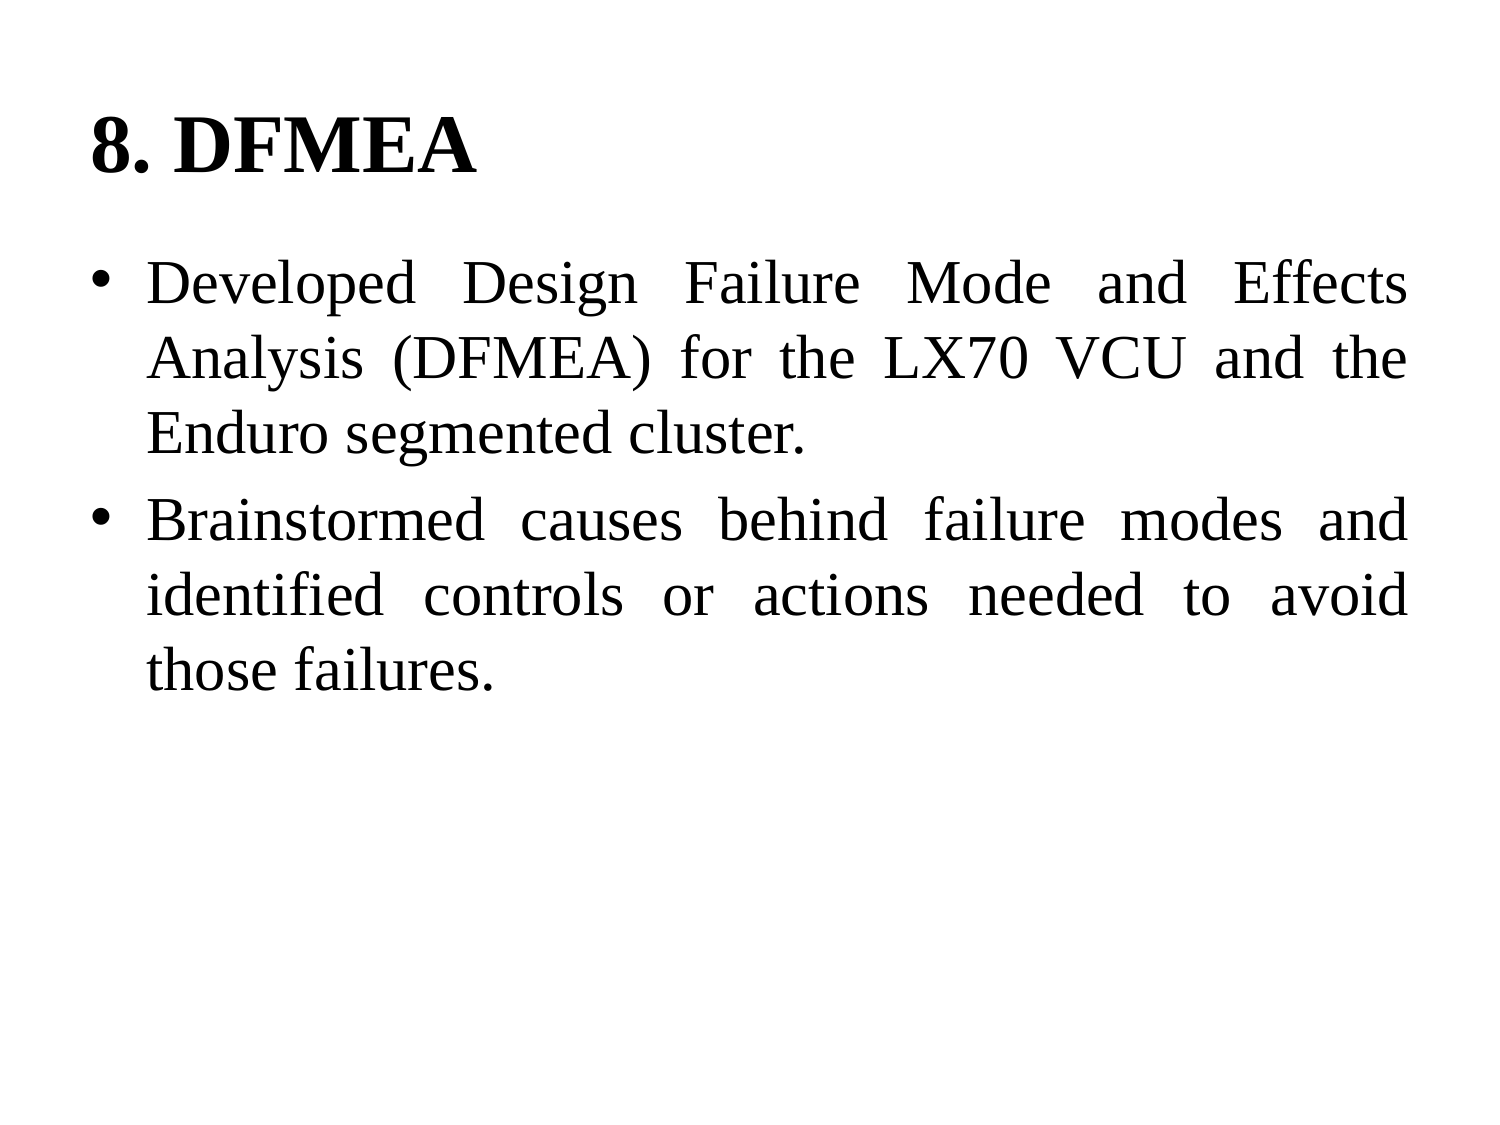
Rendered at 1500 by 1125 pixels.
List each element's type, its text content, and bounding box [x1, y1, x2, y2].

title 8. DFMEA [75, 45, 1425, 233]
list Developed Design Failure Mode and Effects Analysis (DFMEA) for the LX70 VCU and the Enduro segmented cluster. Brainstormed causes behind failure modes and identified controls or actions needed to avoid those failures. [75, 233, 1425, 976]
